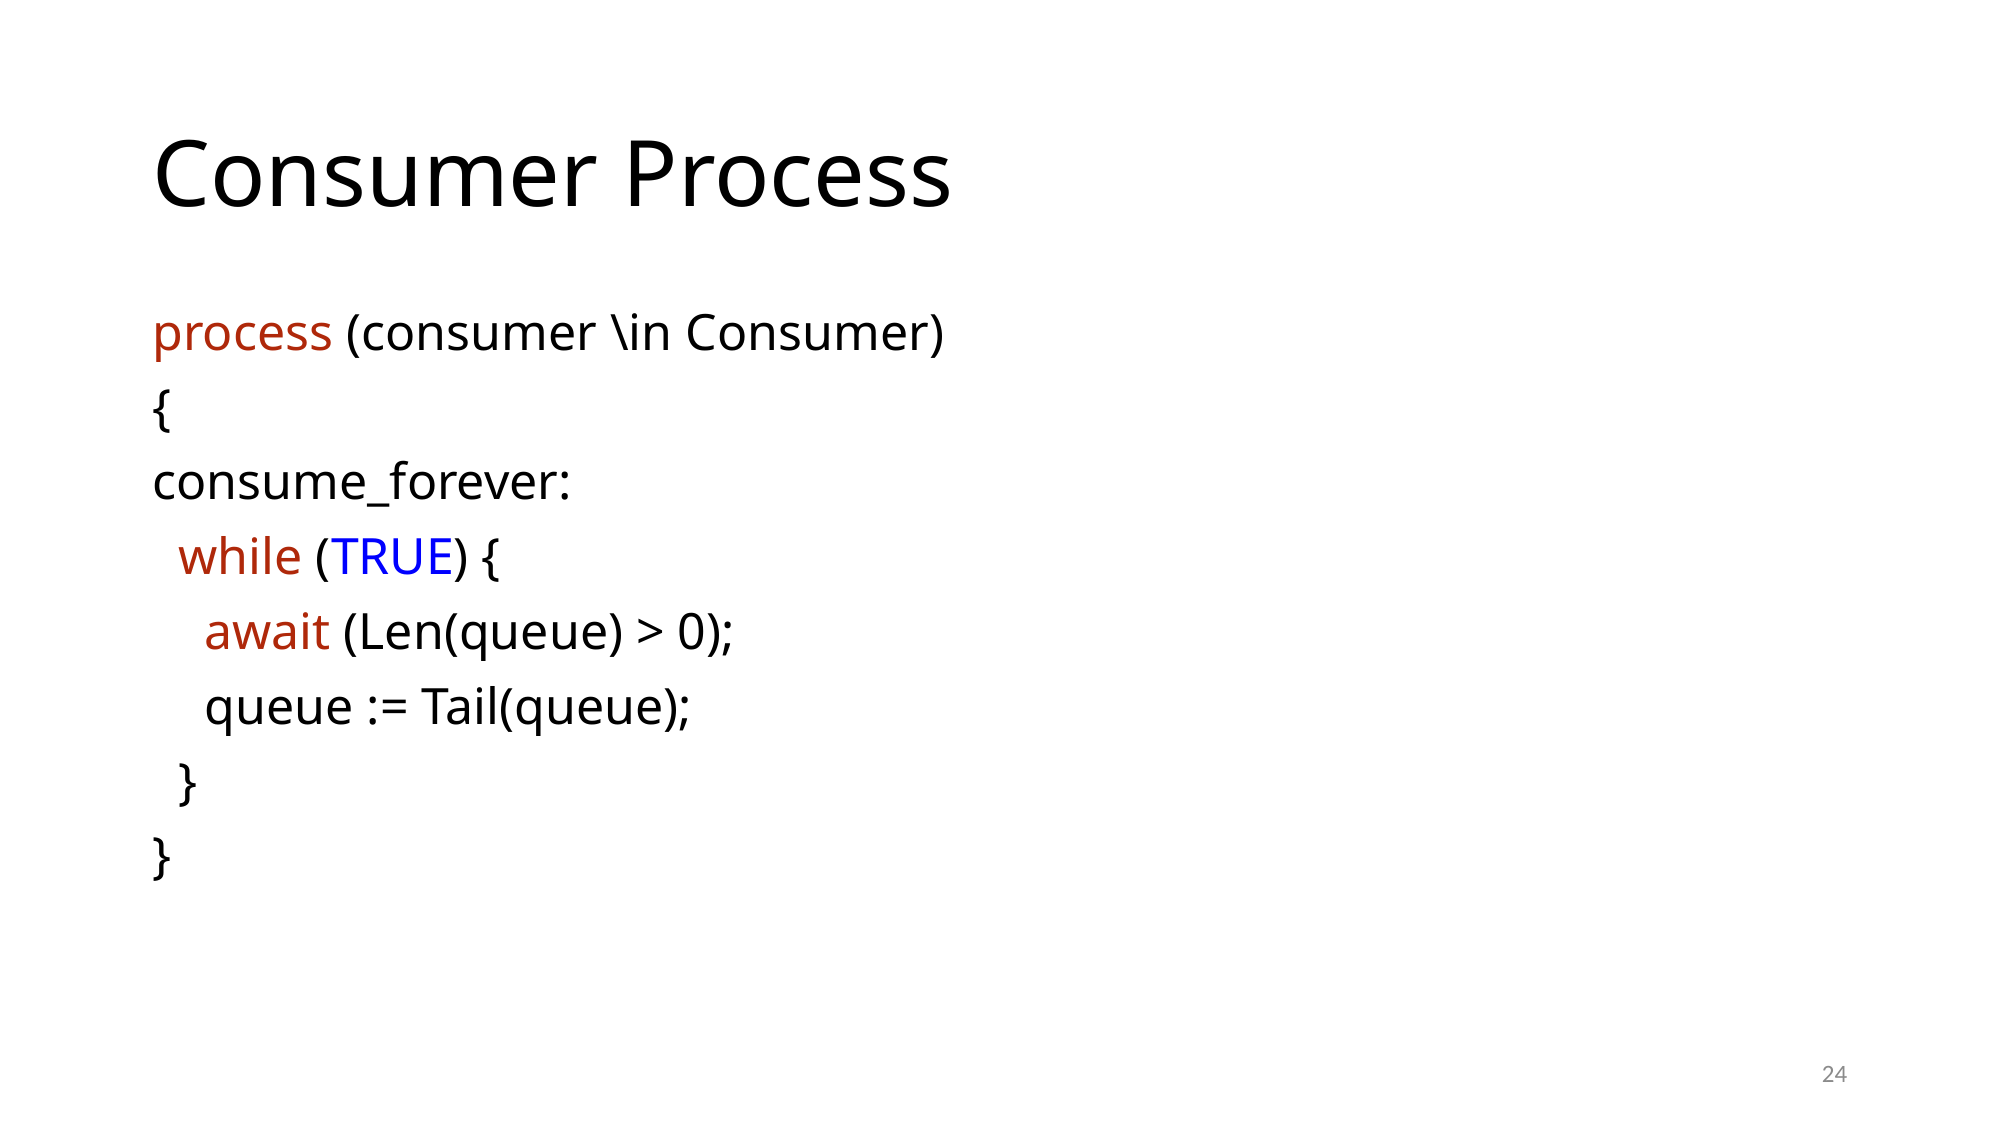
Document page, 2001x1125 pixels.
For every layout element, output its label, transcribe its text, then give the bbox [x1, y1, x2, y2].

list process (consumer \in Consumer) { consume_forever: while (TRUE) { await (Len(queue) > 0); queue := Tail(queue); } } [137, 299, 1863, 1014]
title Consumer Process [137, 76, 1863, 278]
slide_number 24 [1412, 1042, 1863, 1103]
